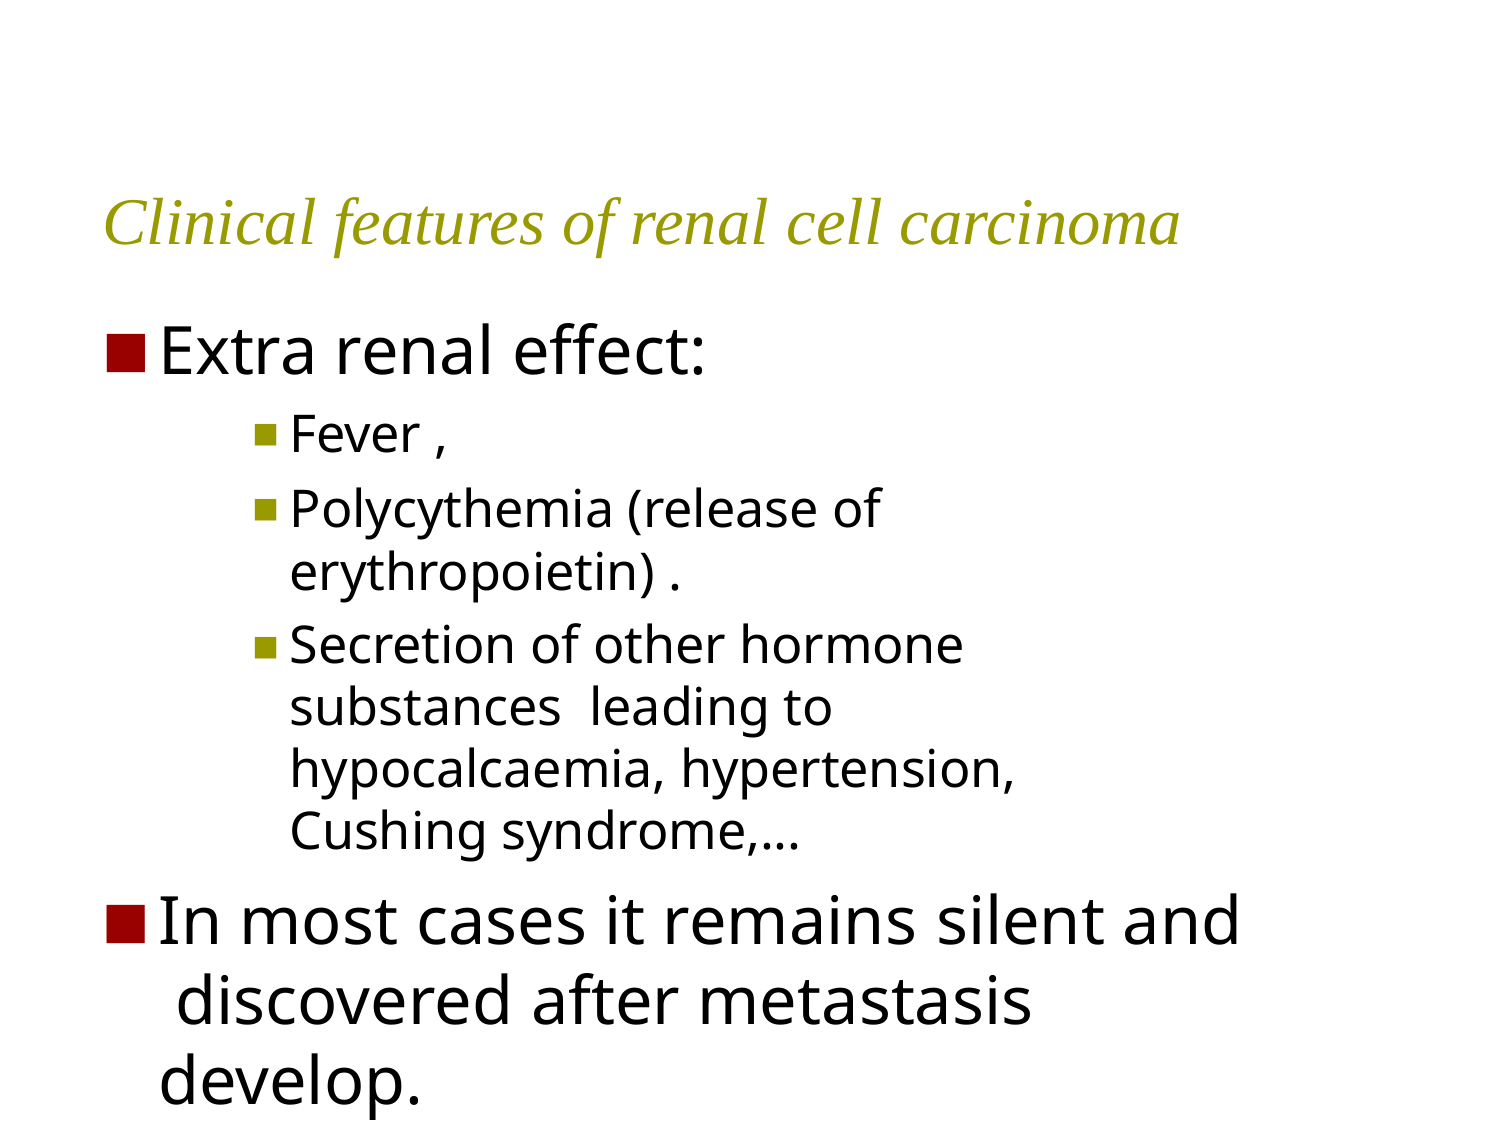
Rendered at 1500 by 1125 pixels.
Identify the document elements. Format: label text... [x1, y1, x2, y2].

text_box Extra renal effect: Fever , Polycythemia (release of erythropoietin) . Secretion of other hormone substances leading to hypocalcaemia, hypertension, Cushing syndrome,... In most cases it remains silent and discovered after metastasis develop. [96, 289, 1248, 1118]
title Clinical features of renal cell carcinoma [100, 175, 1463, 366]
